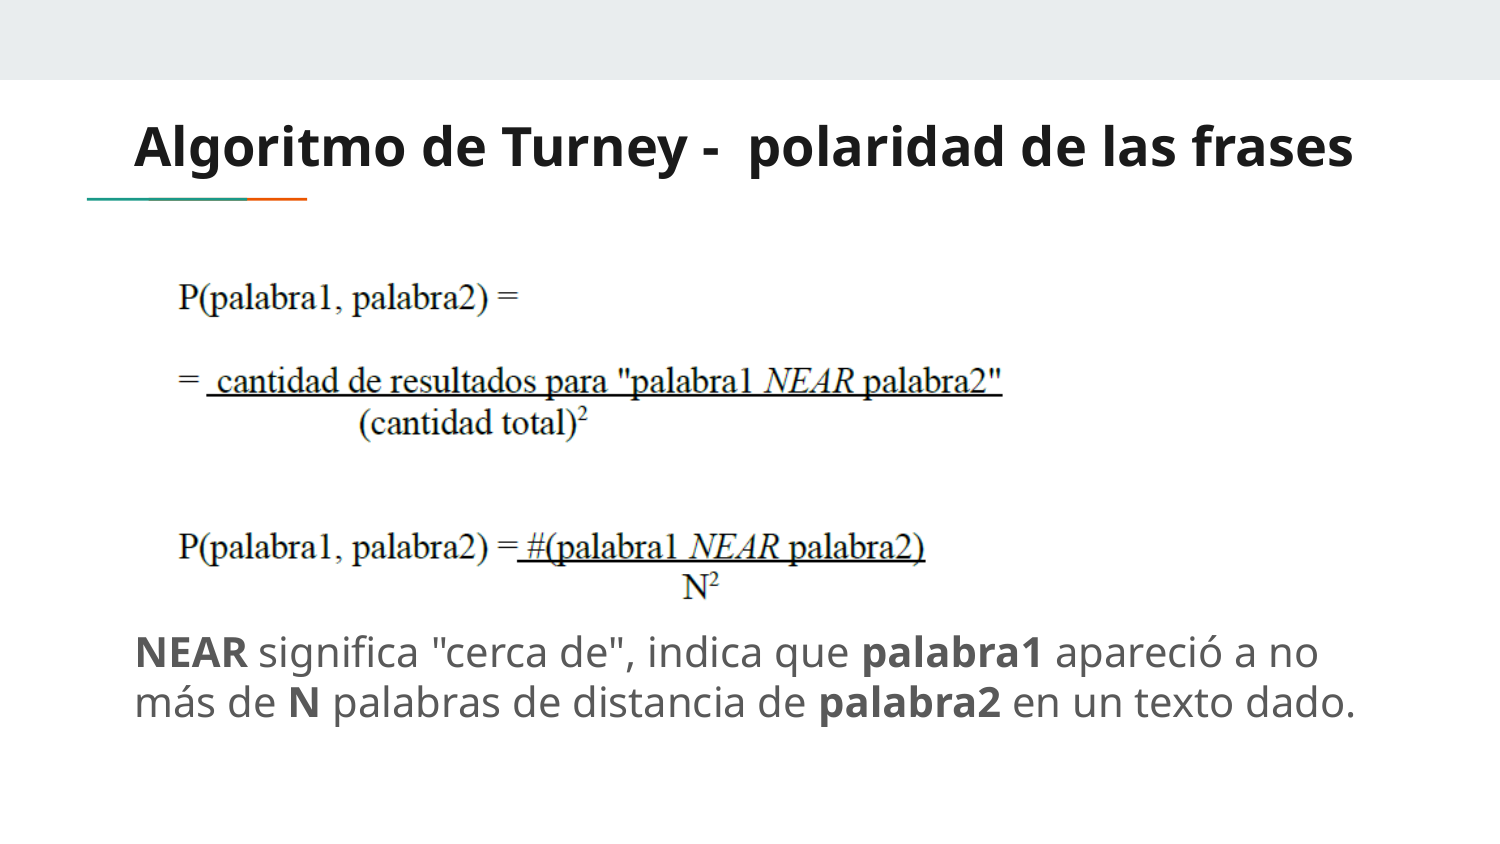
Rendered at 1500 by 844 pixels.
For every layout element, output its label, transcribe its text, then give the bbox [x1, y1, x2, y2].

list NEAR significa "cerca de", indica que palabra1 apareció a no más de N palabras de distancia de palabra2 en un texto dado. [119, 611, 1420, 798]
title Algoritmo de Turney - polaridad de las frases [119, 97, 1381, 186]
picture [119, 243, 1274, 621]
